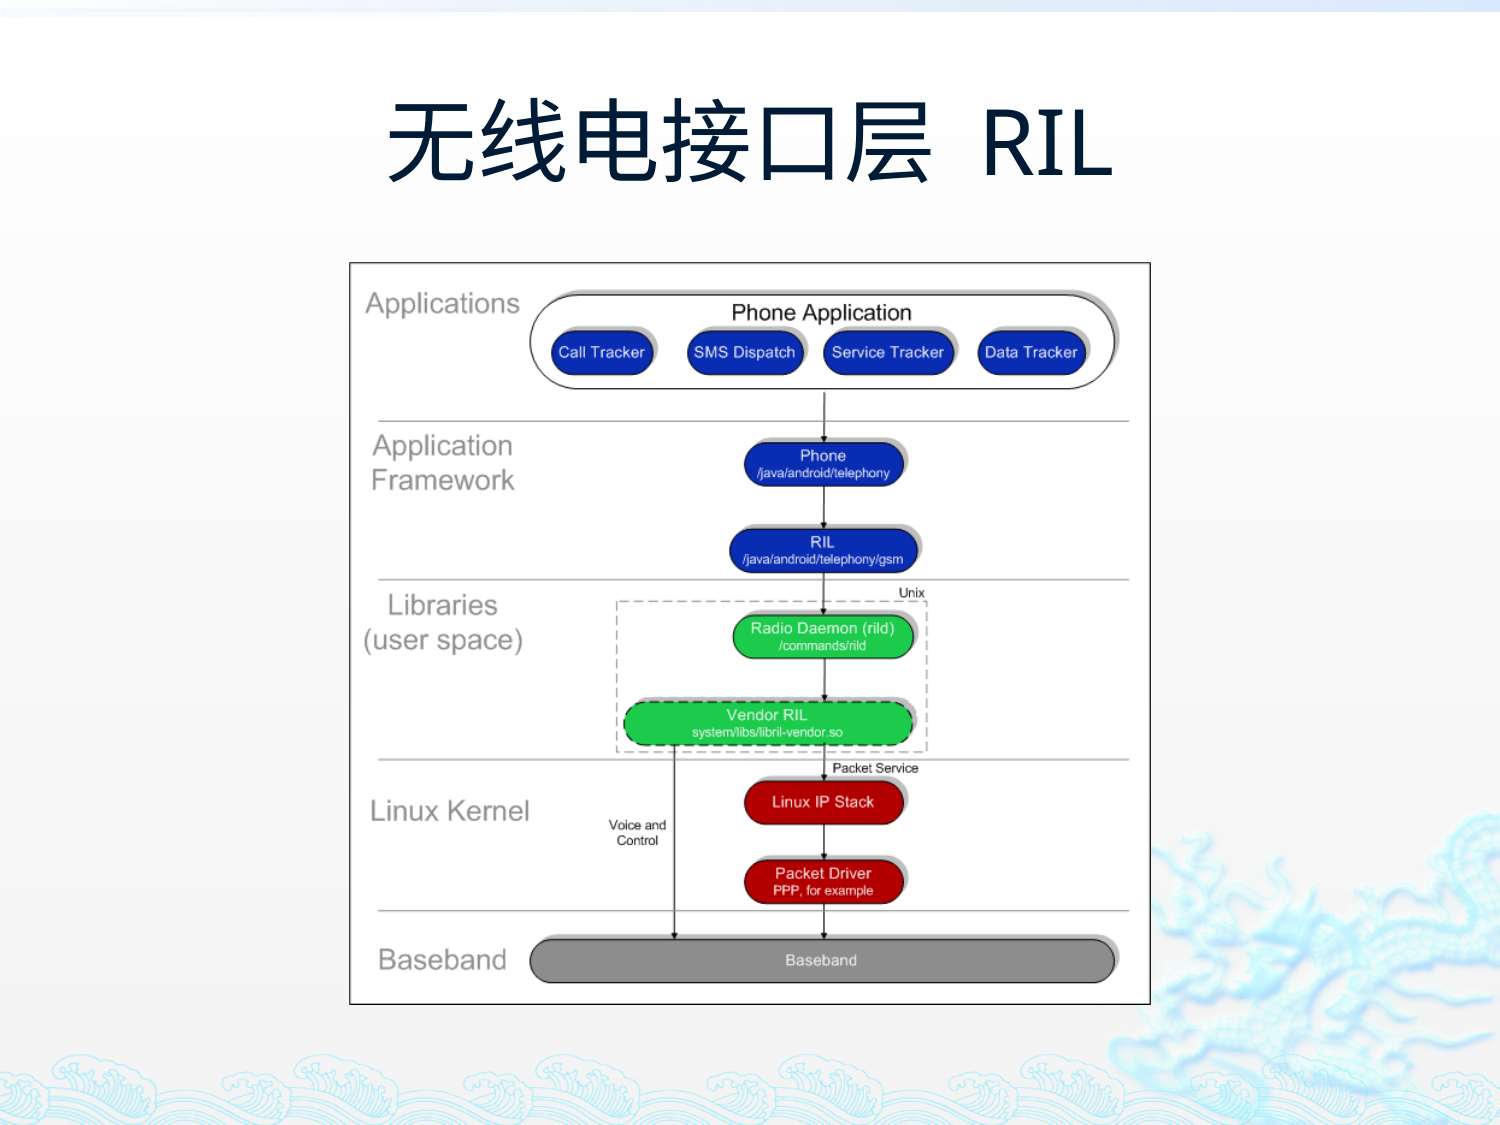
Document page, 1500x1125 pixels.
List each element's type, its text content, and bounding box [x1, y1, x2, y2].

title 无线电接口层 RIL [75, 45, 1425, 233]
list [349, 261, 1151, 1006]
